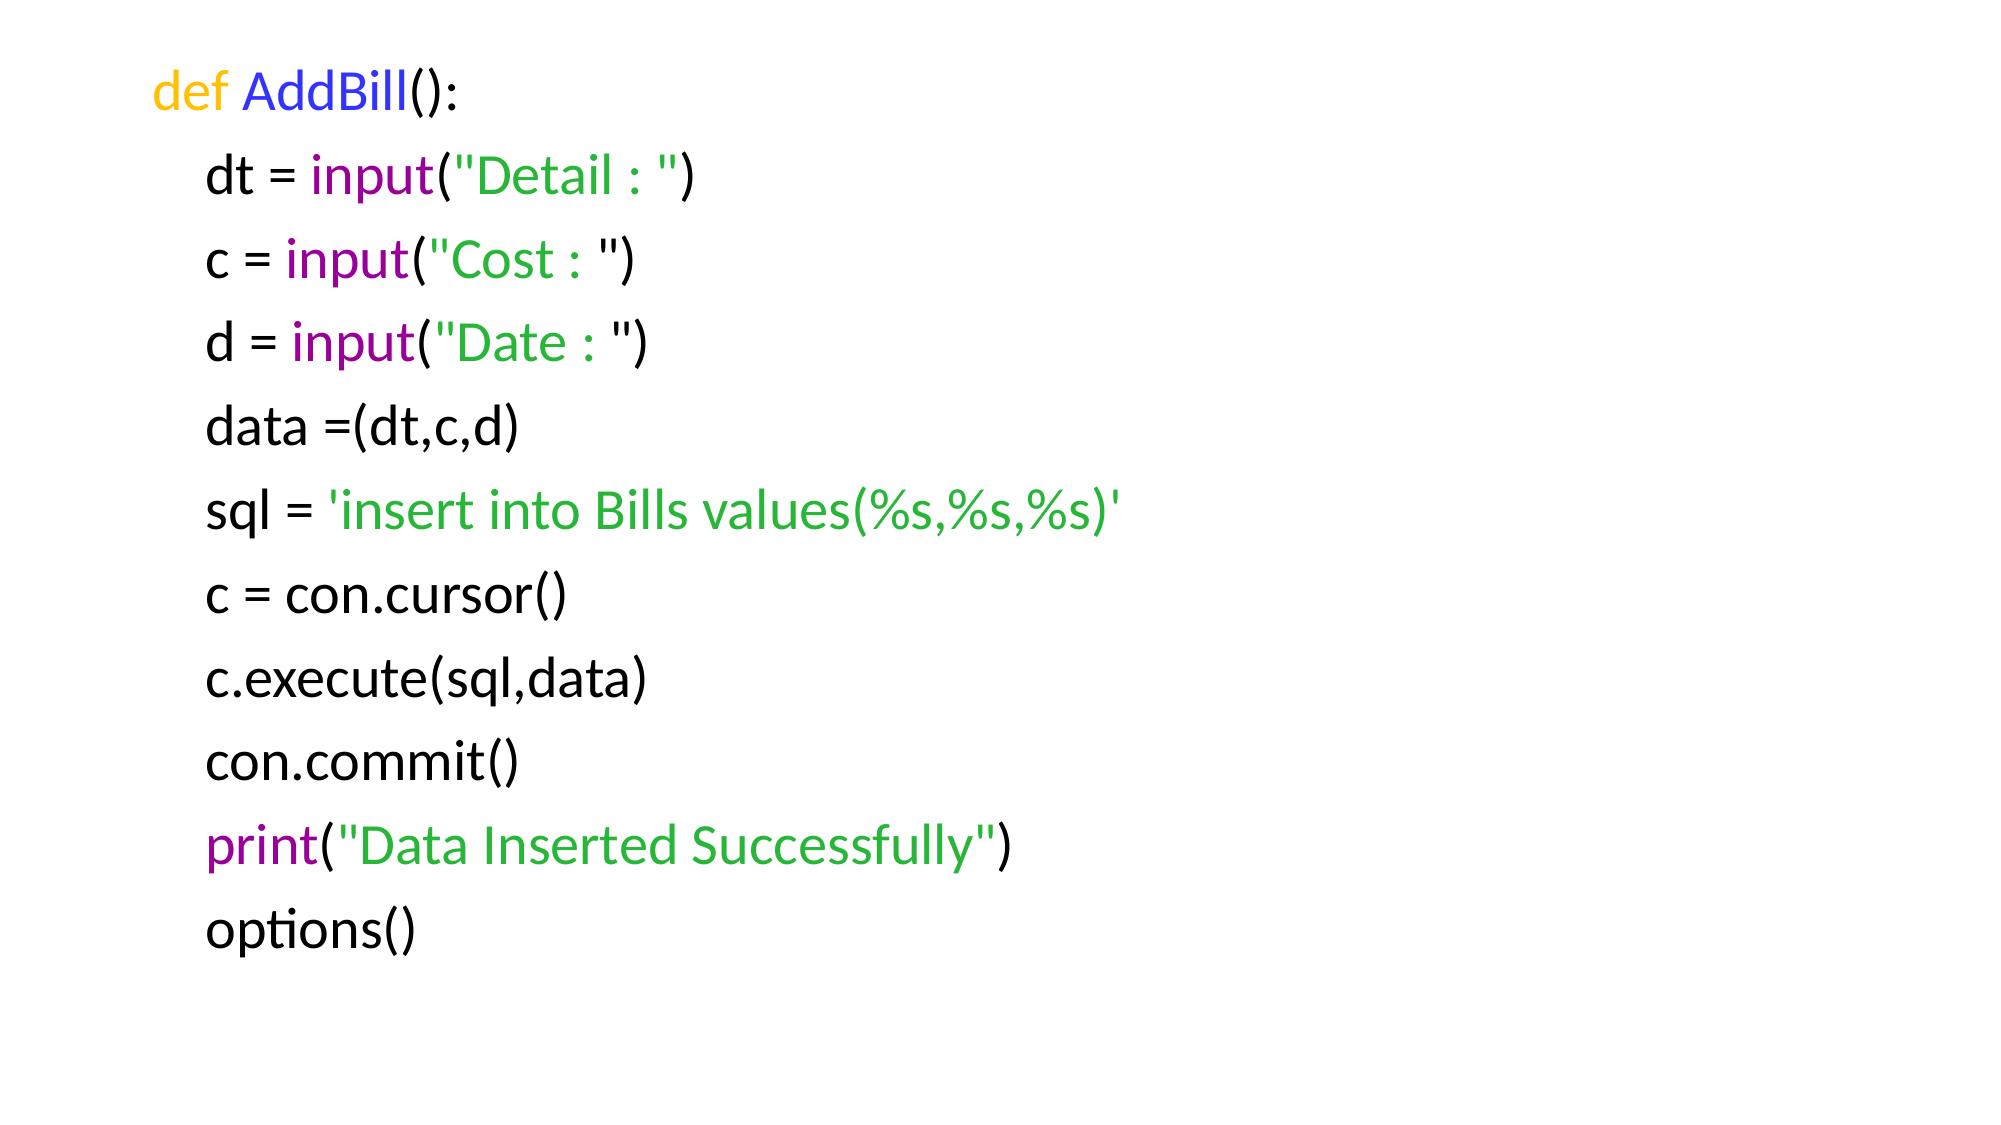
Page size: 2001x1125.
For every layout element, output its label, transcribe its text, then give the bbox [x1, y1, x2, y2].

list def AddBill(): dt = input("Detail : ") c = input("Cost : ") d = input("Date : ") data =(dt,c,d) sql = 'insert into Bills values(%s,%s,%s)' c = con.cursor() c.execute(sql,data) con.commit() print("Data Inserted Successfully") options() [137, 52, 1863, 1014]
